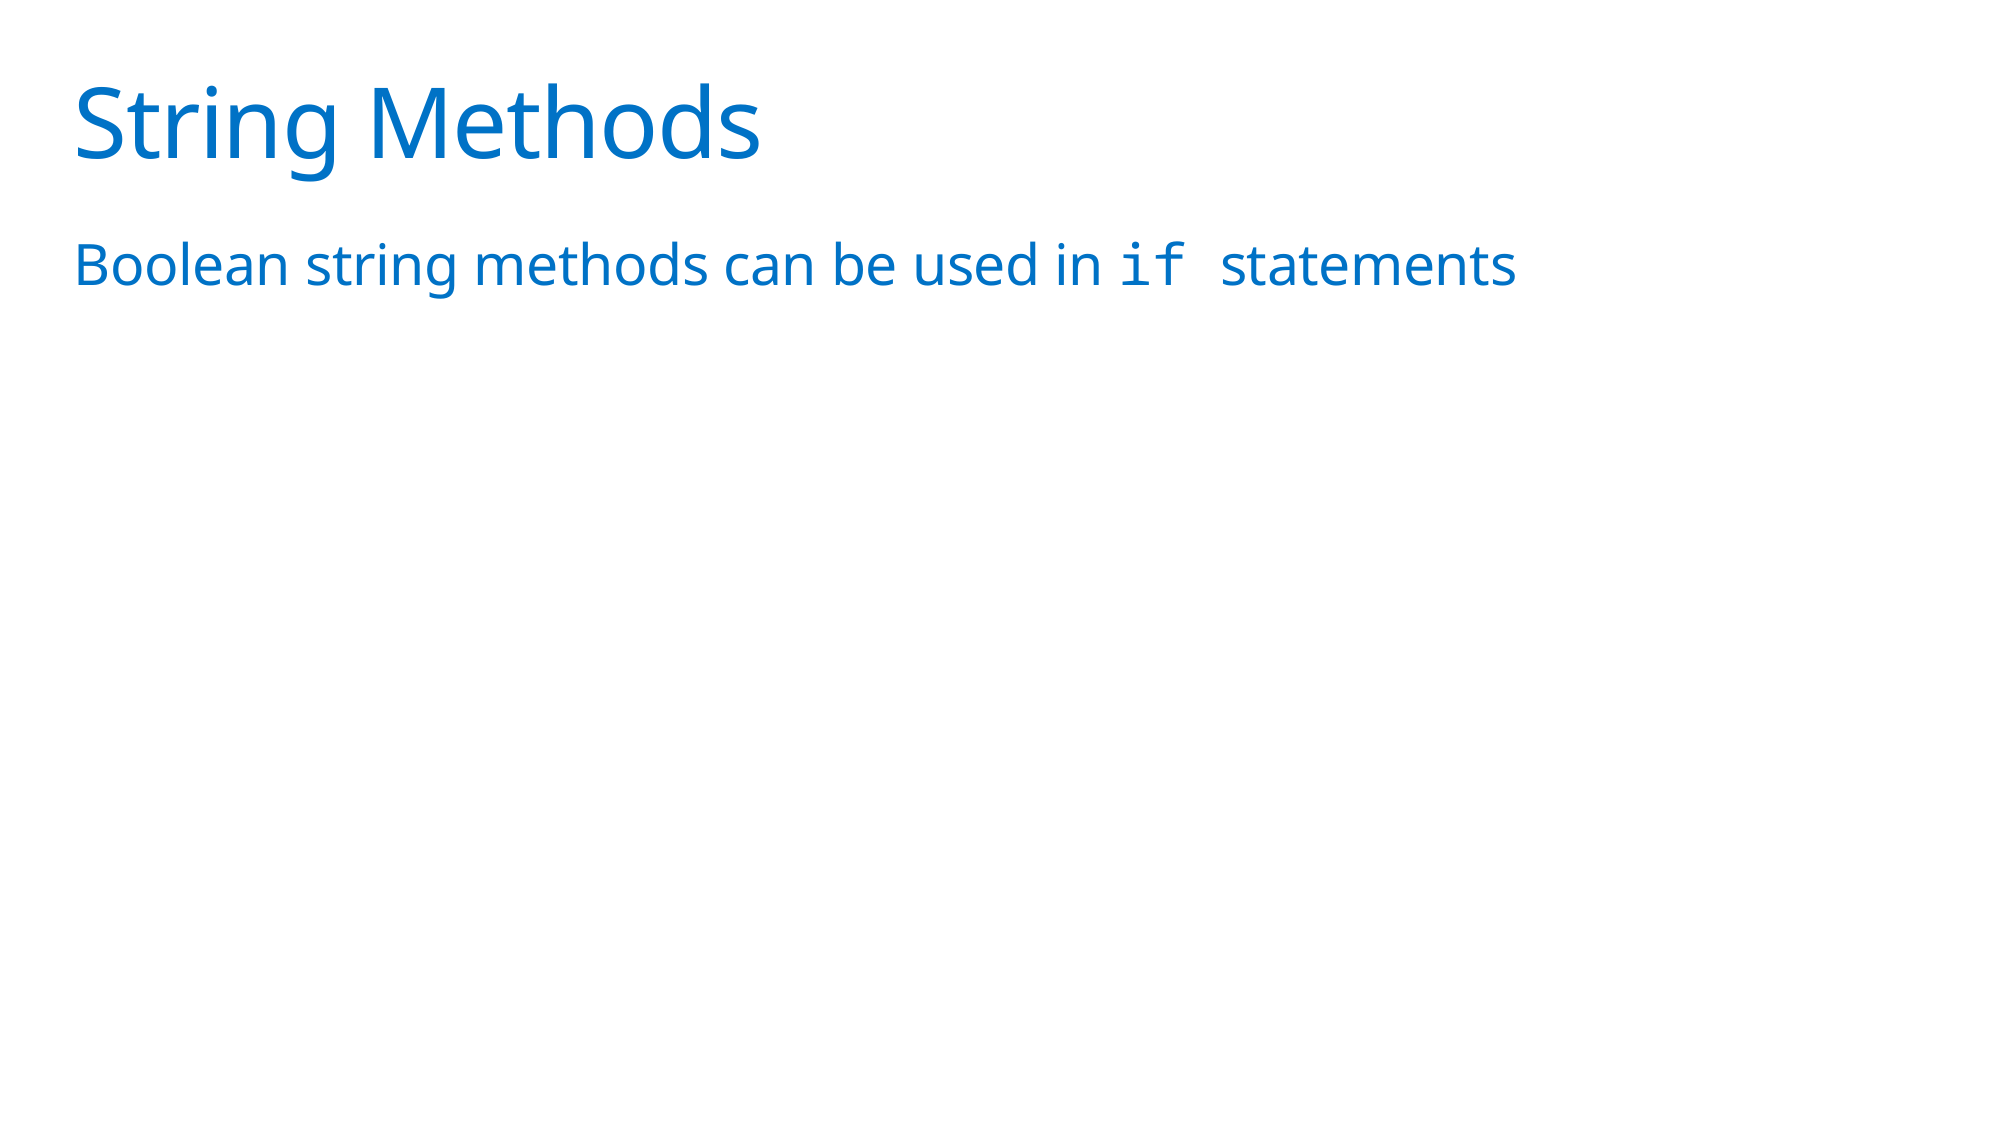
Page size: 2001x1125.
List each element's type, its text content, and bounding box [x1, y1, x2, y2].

list Boolean string methods can be used in if statements [58, 220, 1942, 314]
title String Methods [58, 58, 1942, 206]
